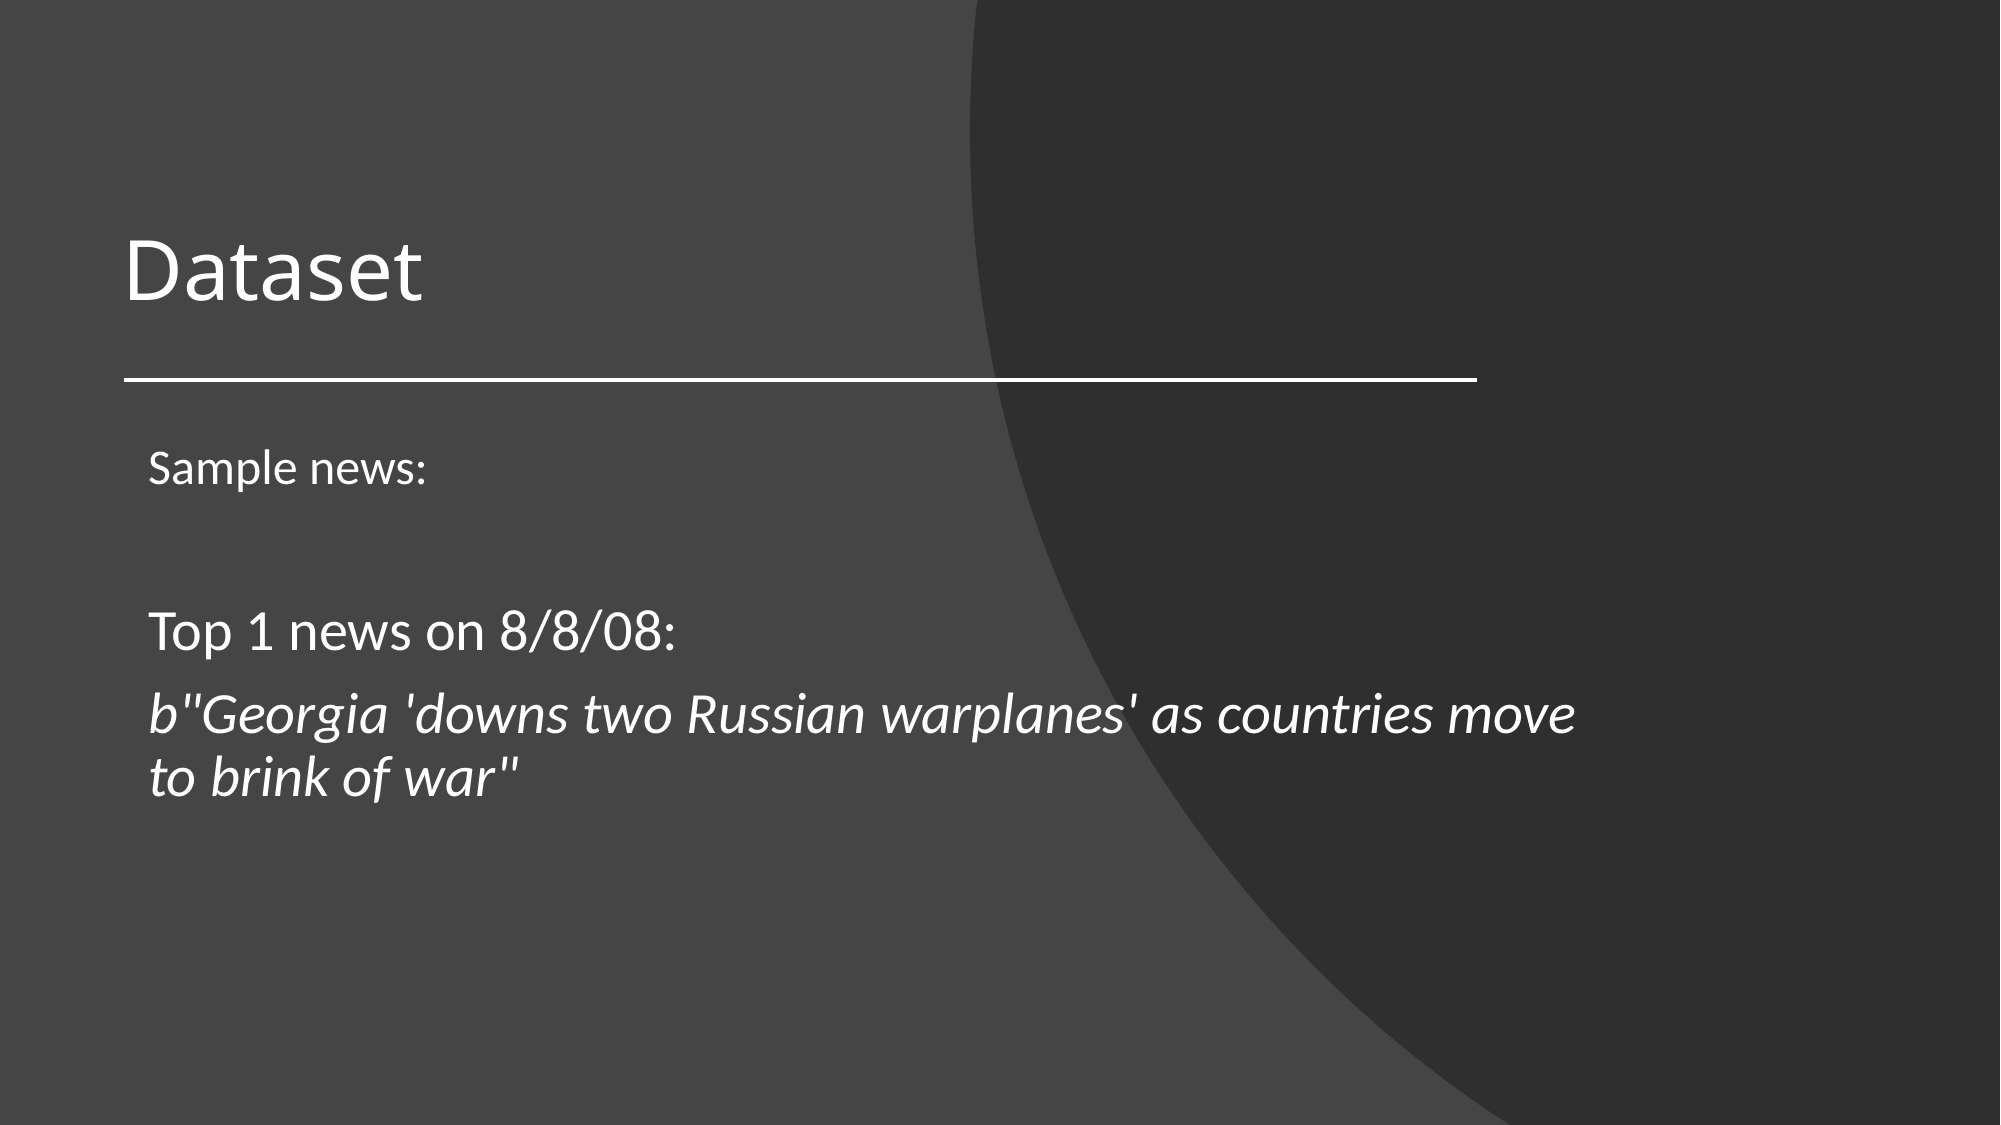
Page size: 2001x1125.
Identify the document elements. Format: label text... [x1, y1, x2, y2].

title Dataset [107, 59, 1586, 327]
list Sample news: Top 1 news on 8/8/08: b"Georgia 'downs two Russian warplanes' as countries move to brink of war" [133, 433, 1612, 980]
text_box [971, 0, 2000, 1125]
